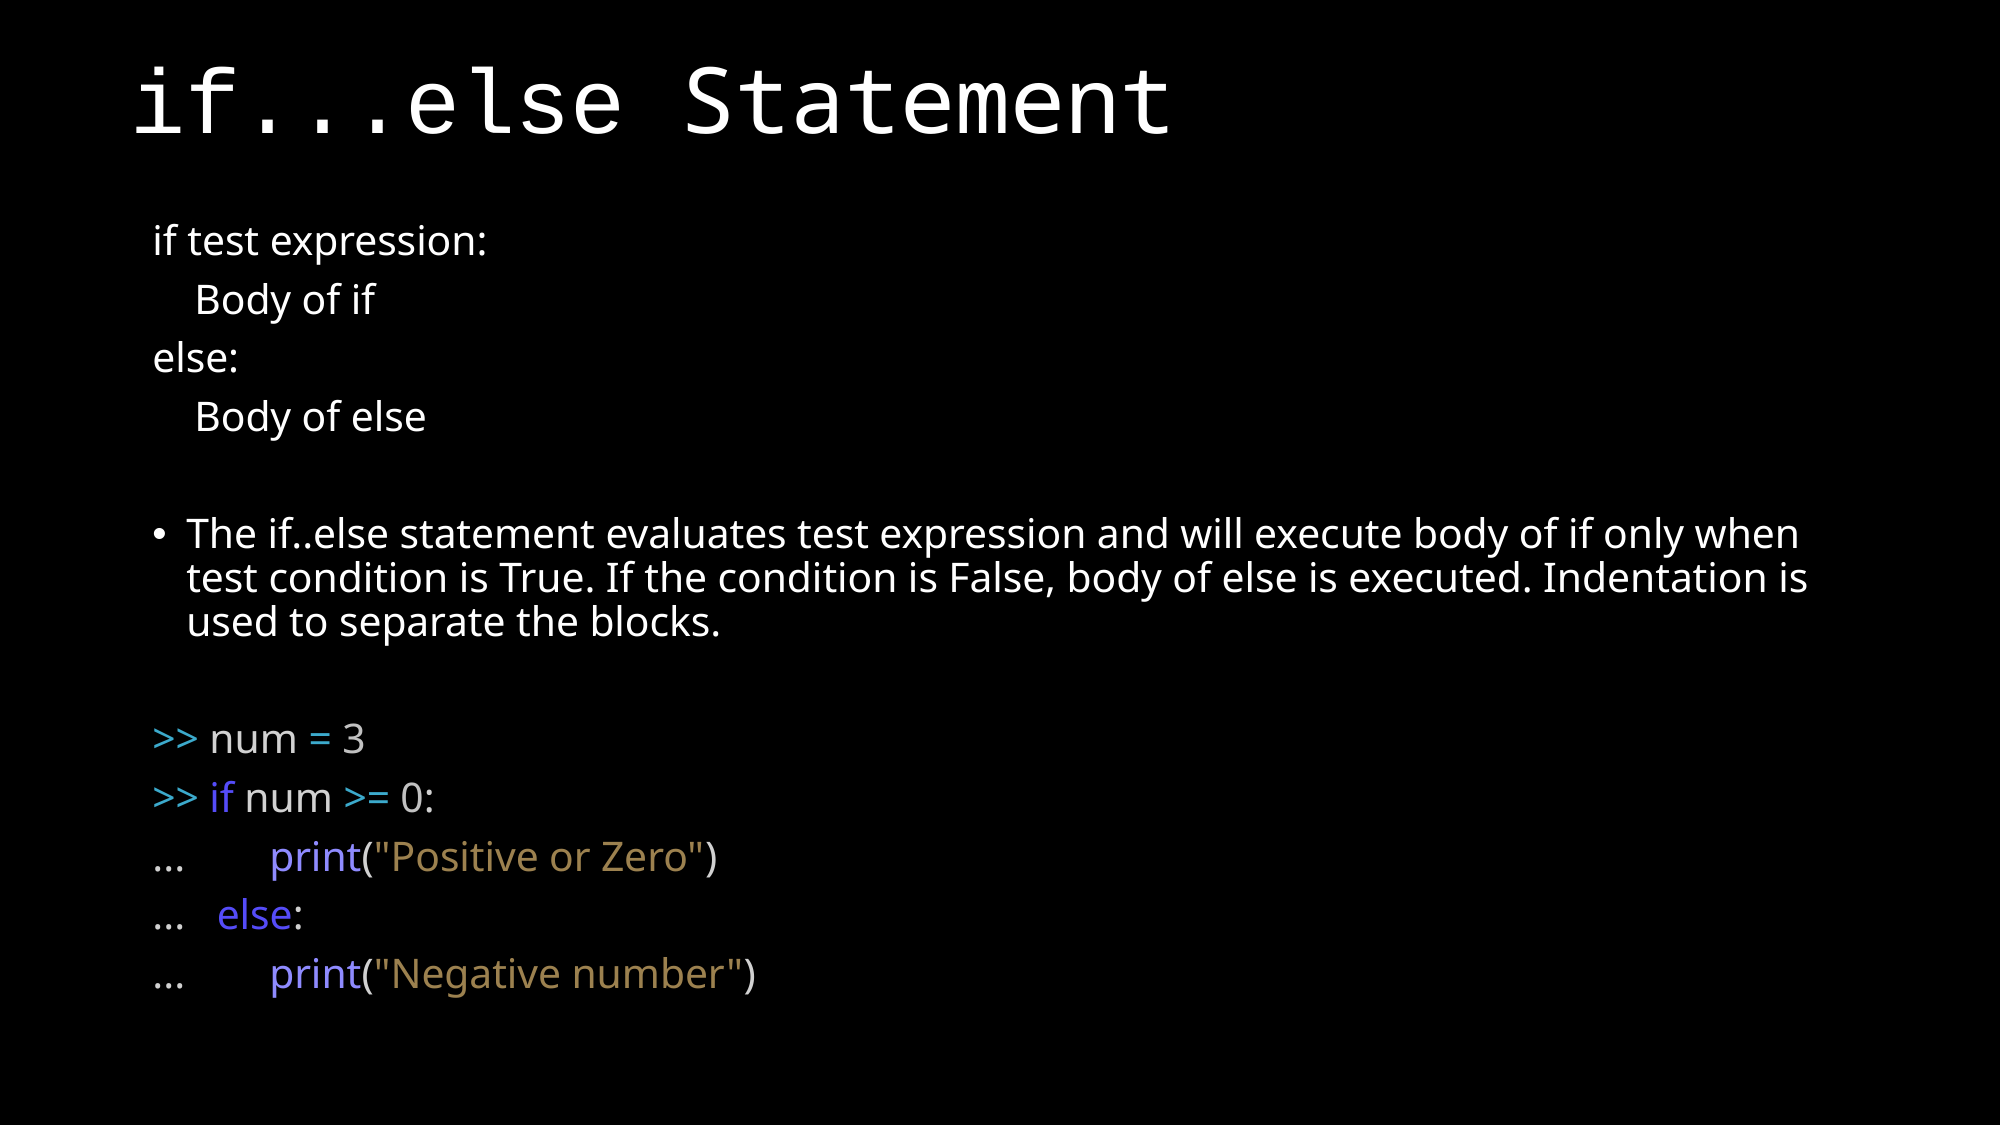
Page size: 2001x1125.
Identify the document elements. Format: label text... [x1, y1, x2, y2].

list if test expression: Body of if else: Body of else The if..else statement evaluates test expression and will execute body of if only when test condition is True. If the condition is False, body of else is executed. Indentation is used to separate the blocks. >> num = 3 >> if num >= 0: ... print("Positive or Zero") ... else: ... print("Negative number") [137, 213, 1863, 1014]
title if...else Statement [115, 0, 1841, 213]
